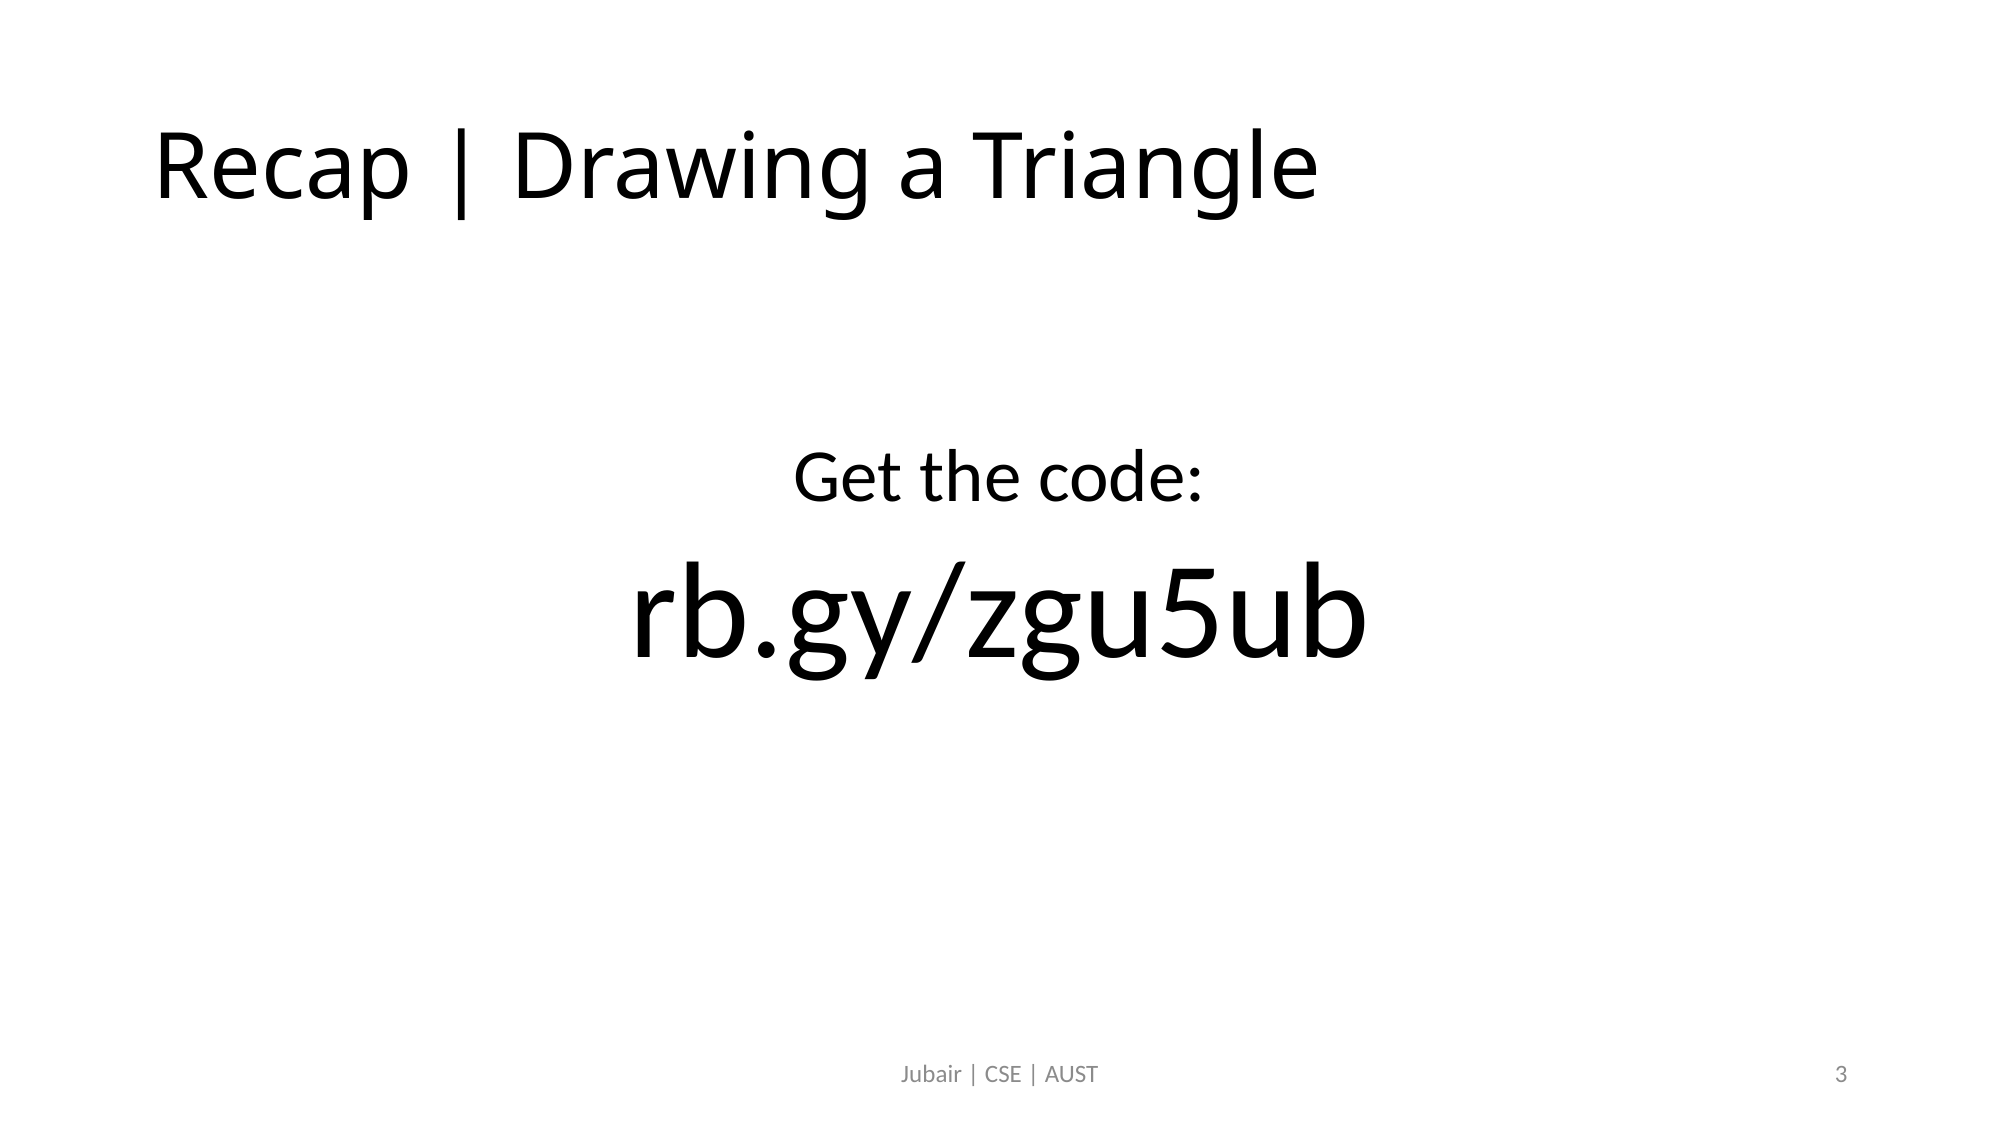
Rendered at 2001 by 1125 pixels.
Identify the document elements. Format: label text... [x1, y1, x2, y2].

footer Jubair | CSE | AUST [662, 1042, 1338, 1103]
title Recap | Drawing a Triangle [137, 59, 1863, 278]
slide_number 3 [1412, 1042, 1863, 1103]
list Get the code: rb.gy/zgu5ub [137, 429, 1863, 777]
